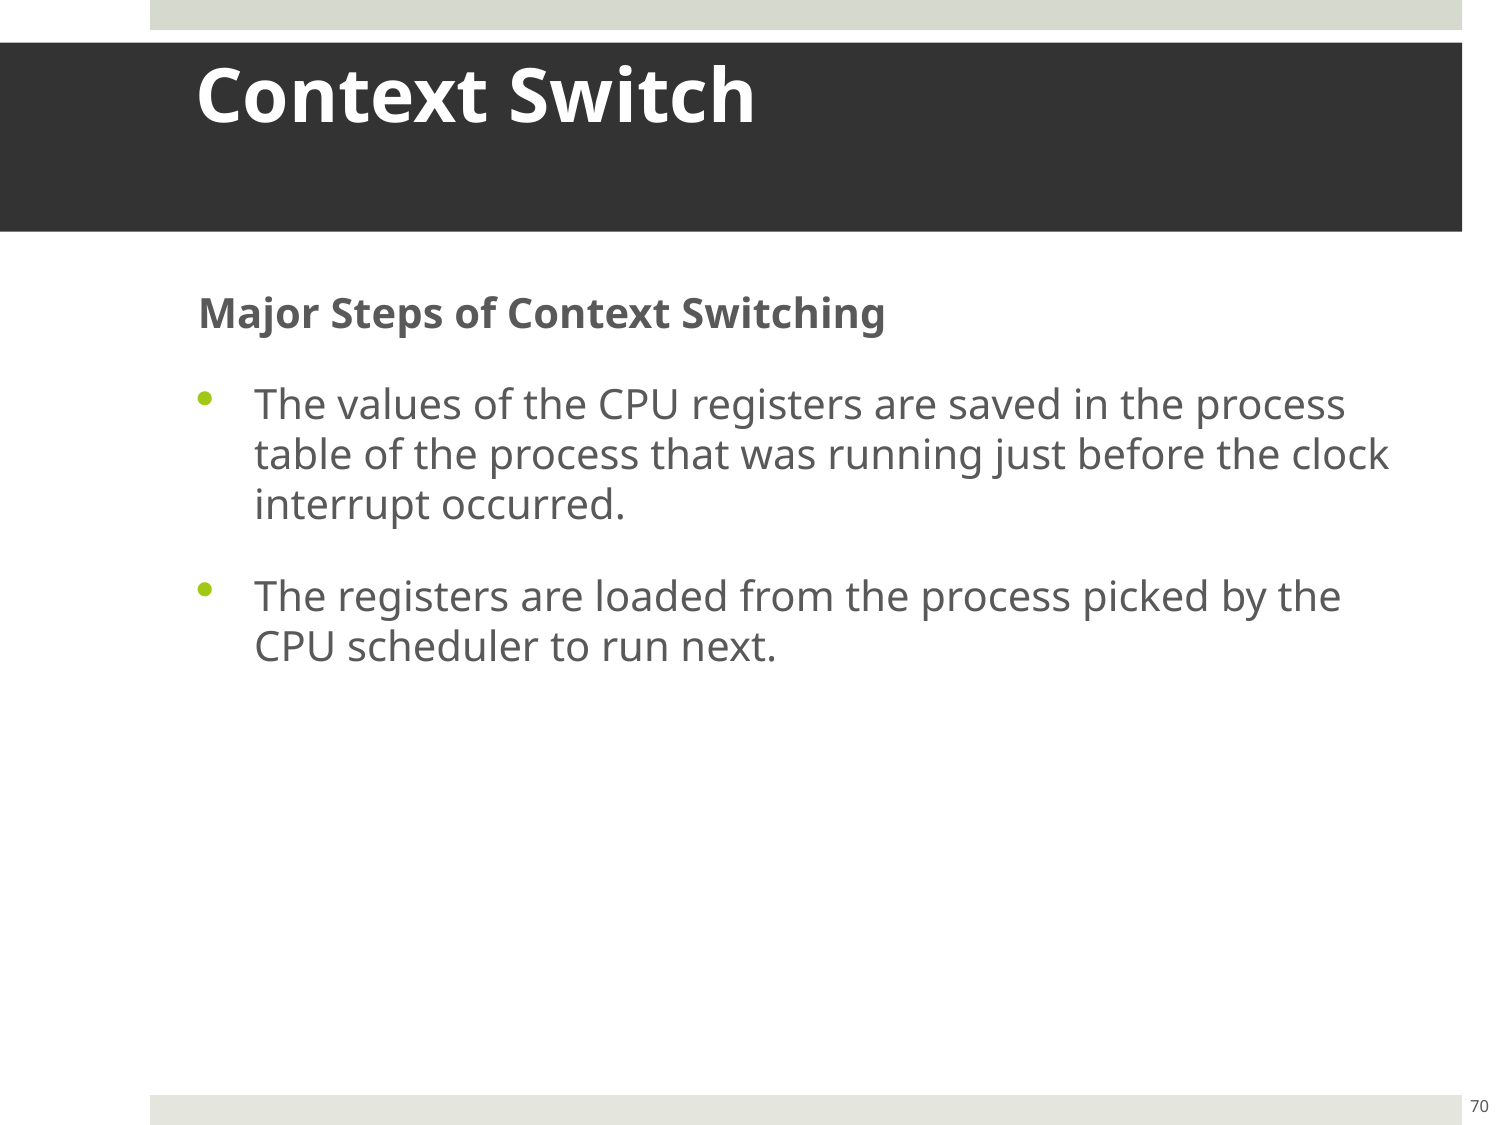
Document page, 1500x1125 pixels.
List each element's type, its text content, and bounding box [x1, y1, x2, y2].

list Major Steps of Context Switching The values of the CPU registers are saved in the process table of the process that was running just before the clock interrupt occurred. The registers are loaded from the process picked by the CPU scheduler to run next. [182, 278, 1432, 1029]
title Context Switch [0, 42, 1463, 232]
slide_number 70 [1441, 1077, 1500, 1125]
